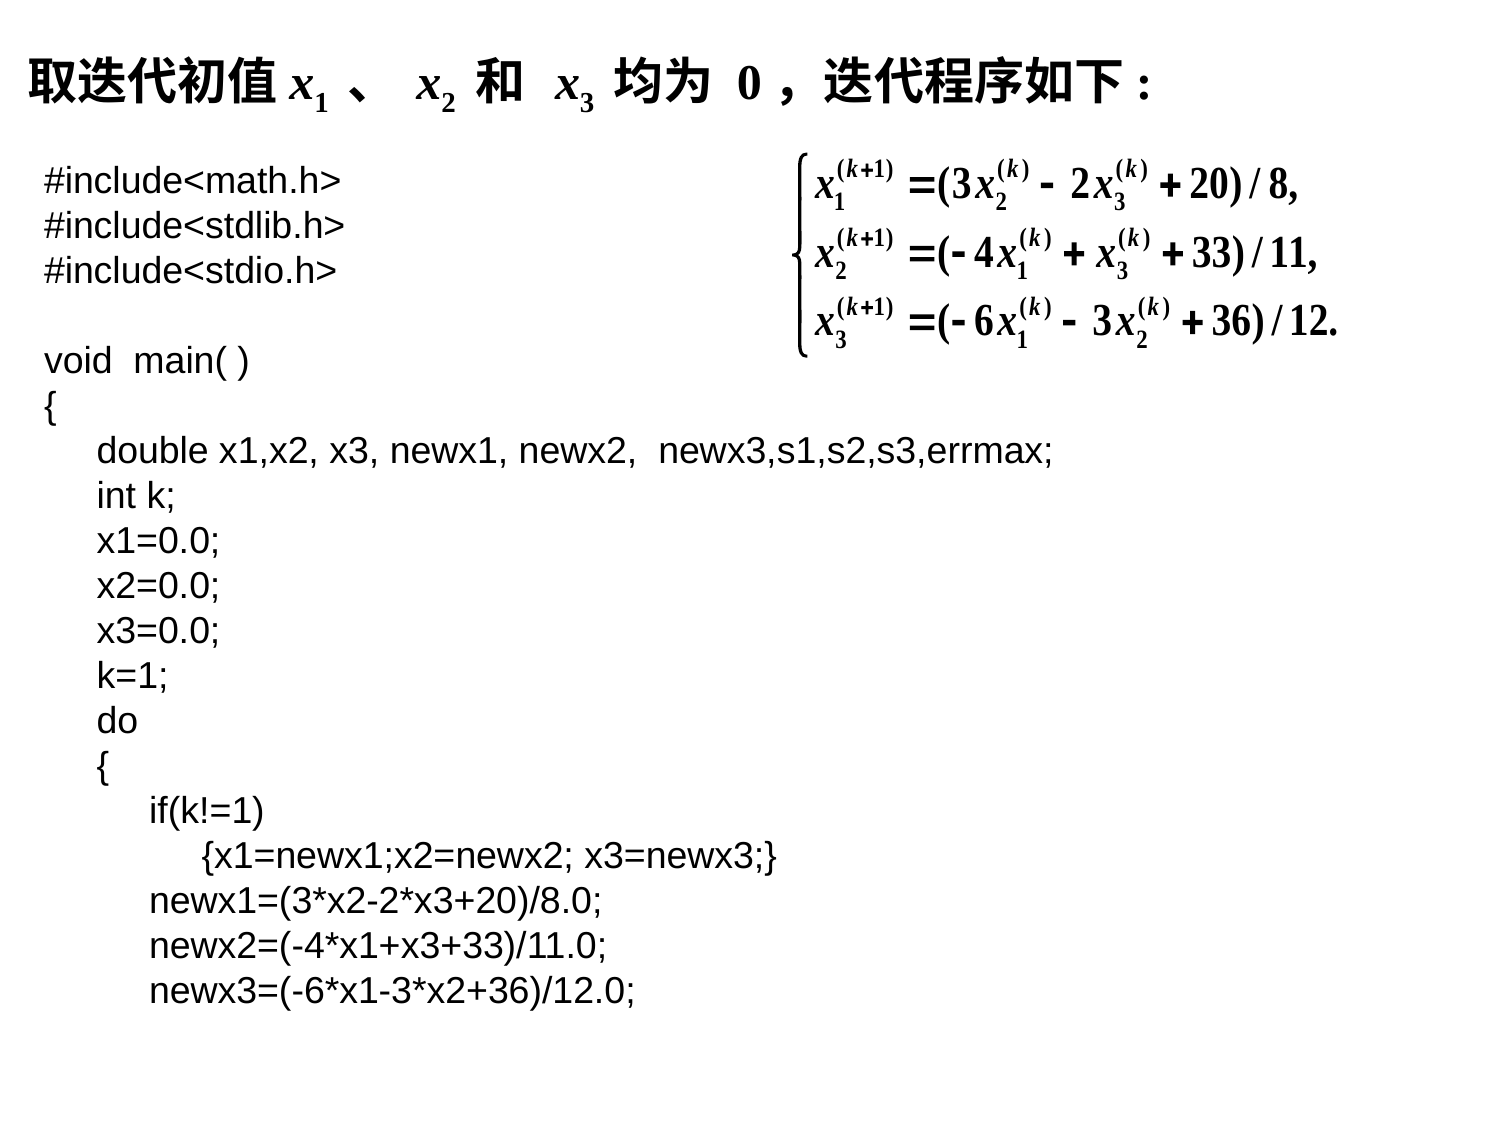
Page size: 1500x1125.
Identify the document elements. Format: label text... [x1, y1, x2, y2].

text_box #include<math.h> #include<stdlib.h> #include<stdio.h> void main( ) { double x1,x2, x3, newx1, newx2, newx3,s1,s2,s3,errmax; int k; x1=0.0; x2=0.0; x3=0.0; k=1; do { if(k!=1) {x1=newx1;x2=newx2; x3=newx3;} newx1=(3*x2-2*x3+20)/8.0; newx2=(-4*x1+x3+33)/11.0; newx3=(-6*x1-3*x2+36)/12.0; [29, 148, 1325, 1019]
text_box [785, 144, 1386, 366]
text_box 取迭代初值x1 、 x2 和 x3 均为 0，迭代程序如下: [12, 42, 1168, 126]
